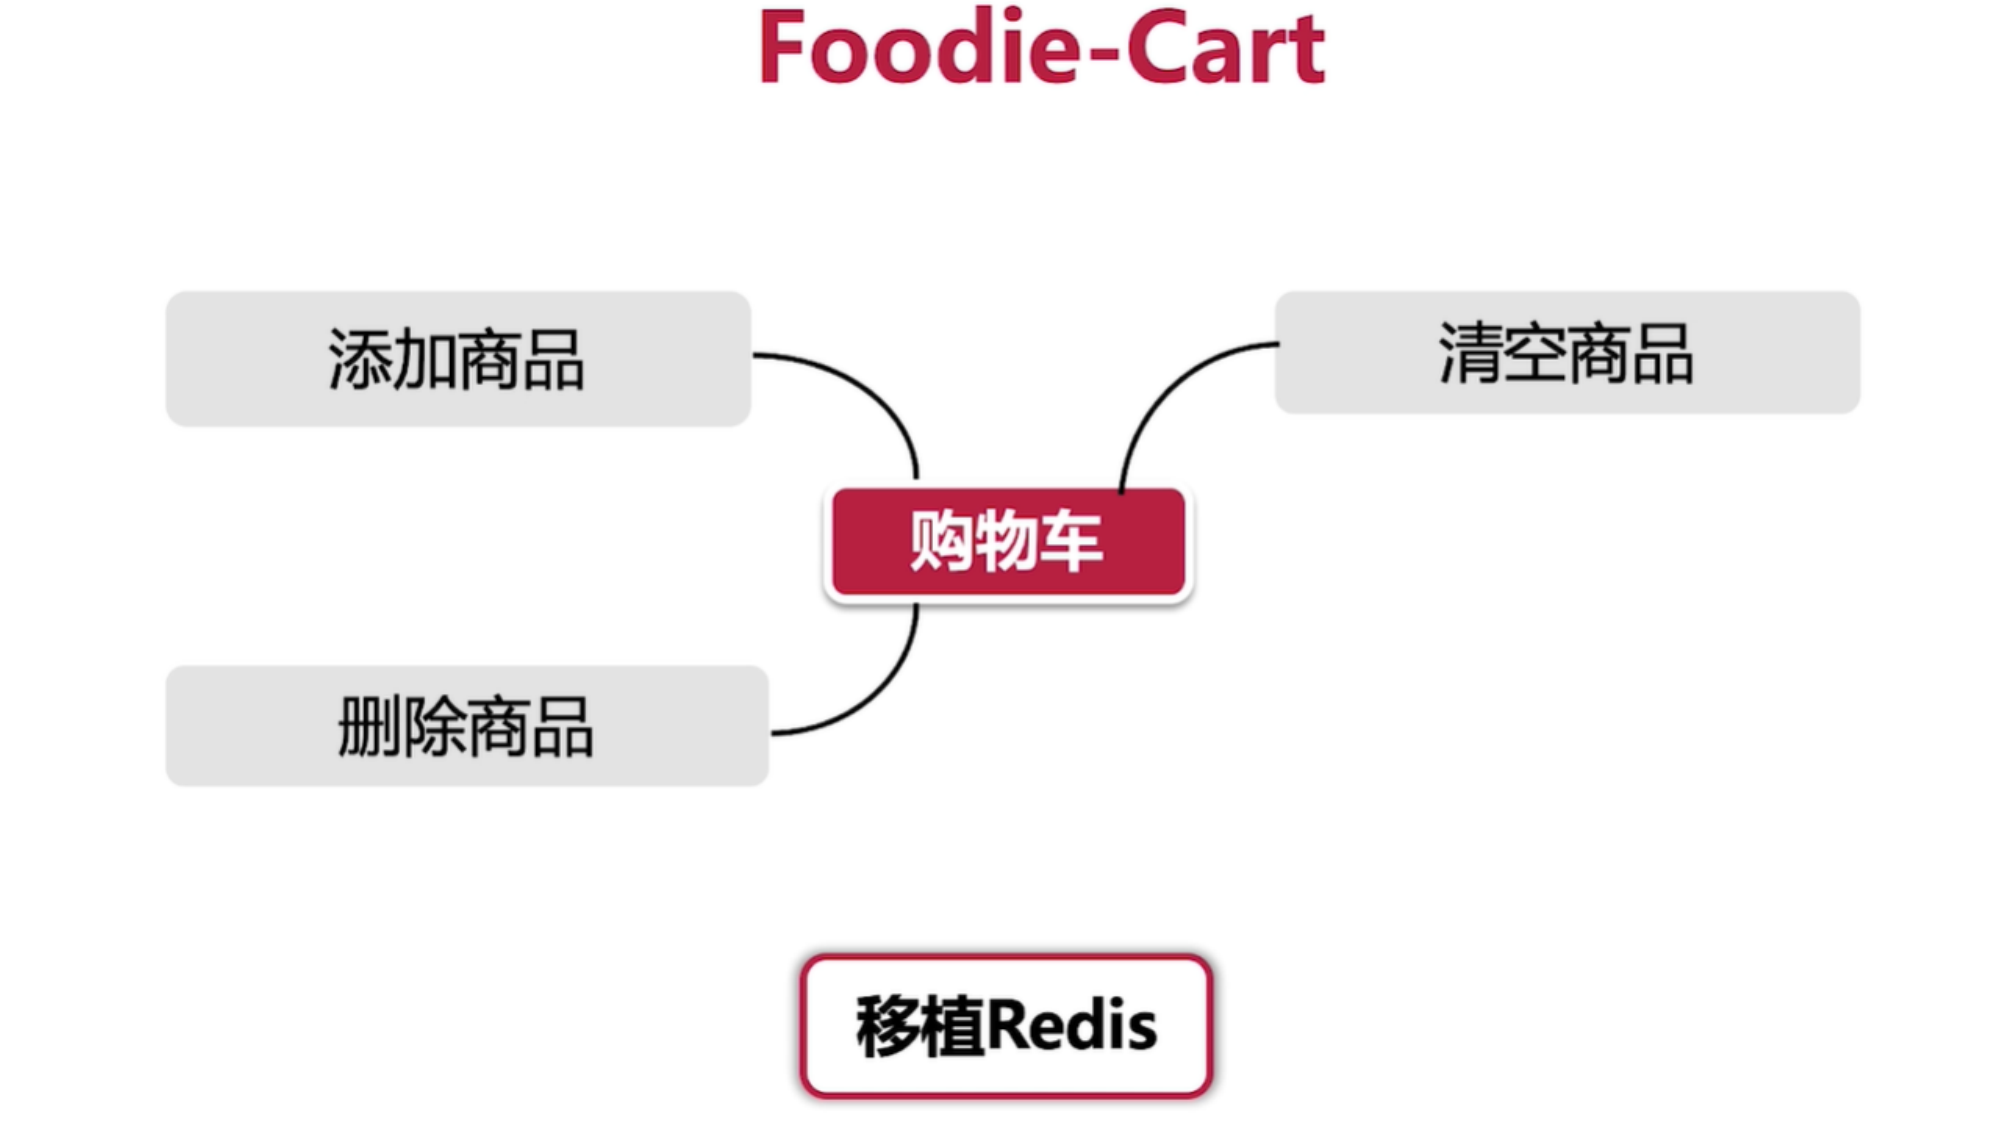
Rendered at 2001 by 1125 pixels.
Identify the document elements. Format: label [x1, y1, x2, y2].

picture [117, 0, 1883, 1125]
